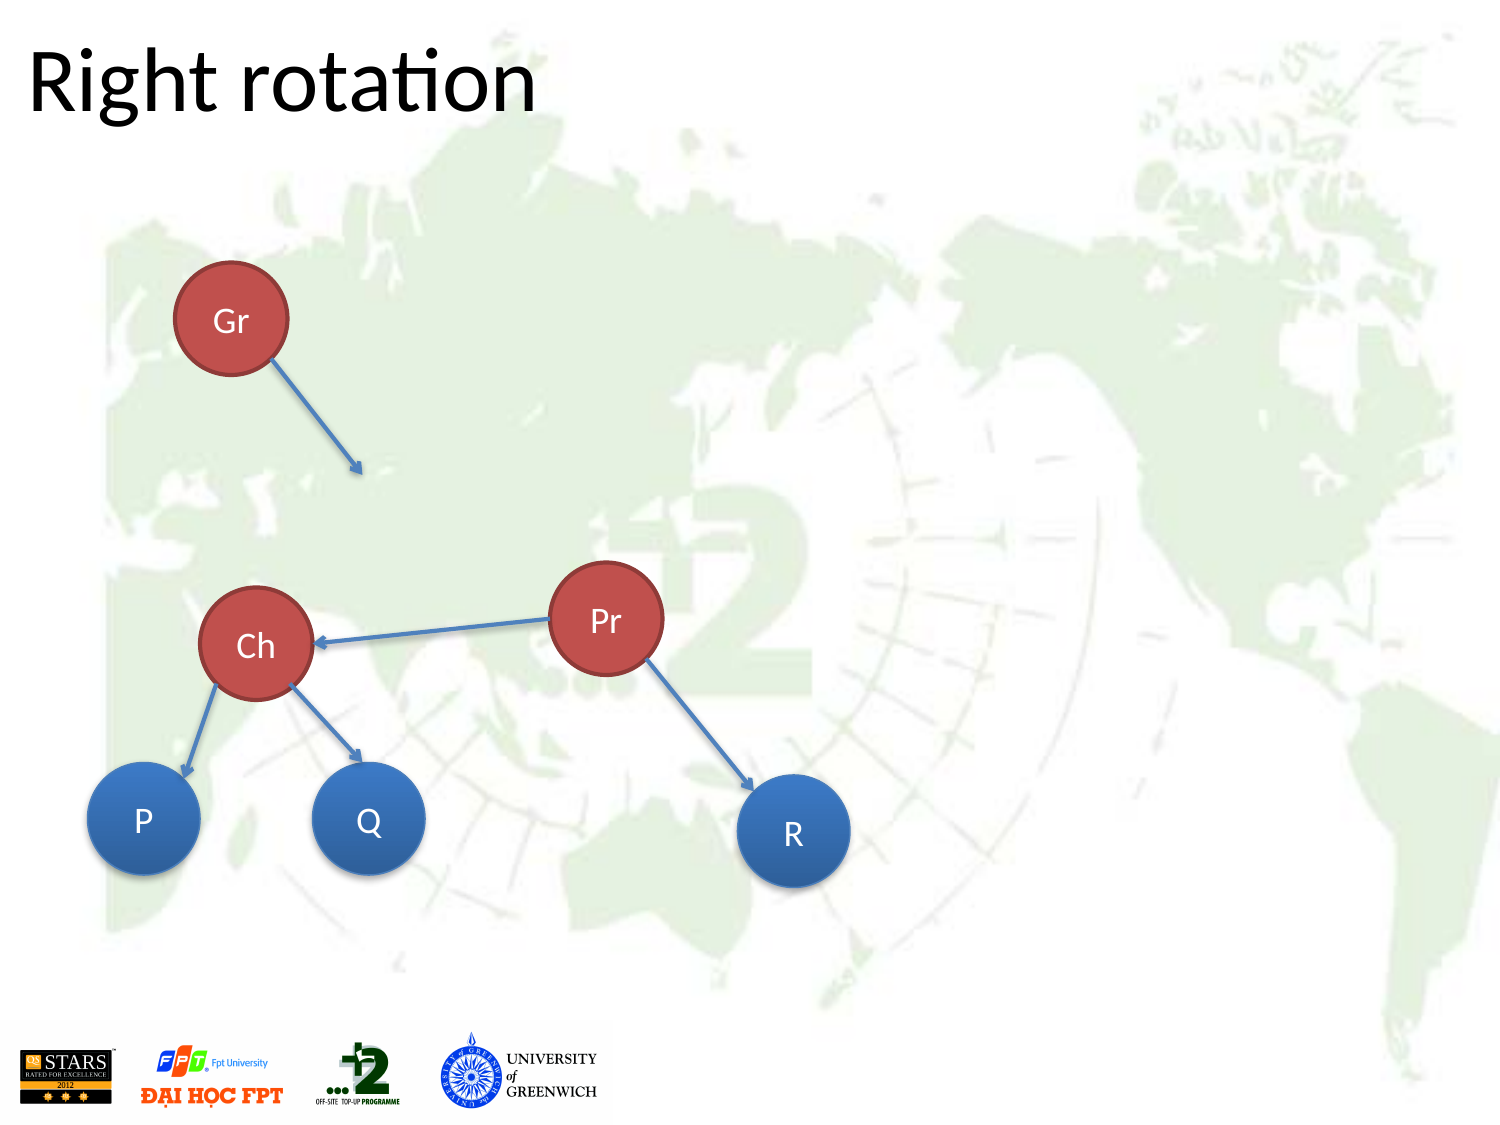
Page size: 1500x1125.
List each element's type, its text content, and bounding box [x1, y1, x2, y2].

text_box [183, 683, 217, 780]
text_box R [736, 774, 851, 889]
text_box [645, 658, 755, 792]
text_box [312, 618, 551, 644]
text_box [289, 683, 363, 763]
text_box P [86, 761, 201, 876]
picture [0, 0, 1500, 1125]
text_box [270, 358, 363, 476]
text_box Gr [172, 260, 290, 378]
title Right rotation [12, 12, 1475, 155]
text_box Pr [547, 560, 665, 678]
text_box Q [311, 761, 426, 876]
text_box Ch [197, 585, 314, 703]
